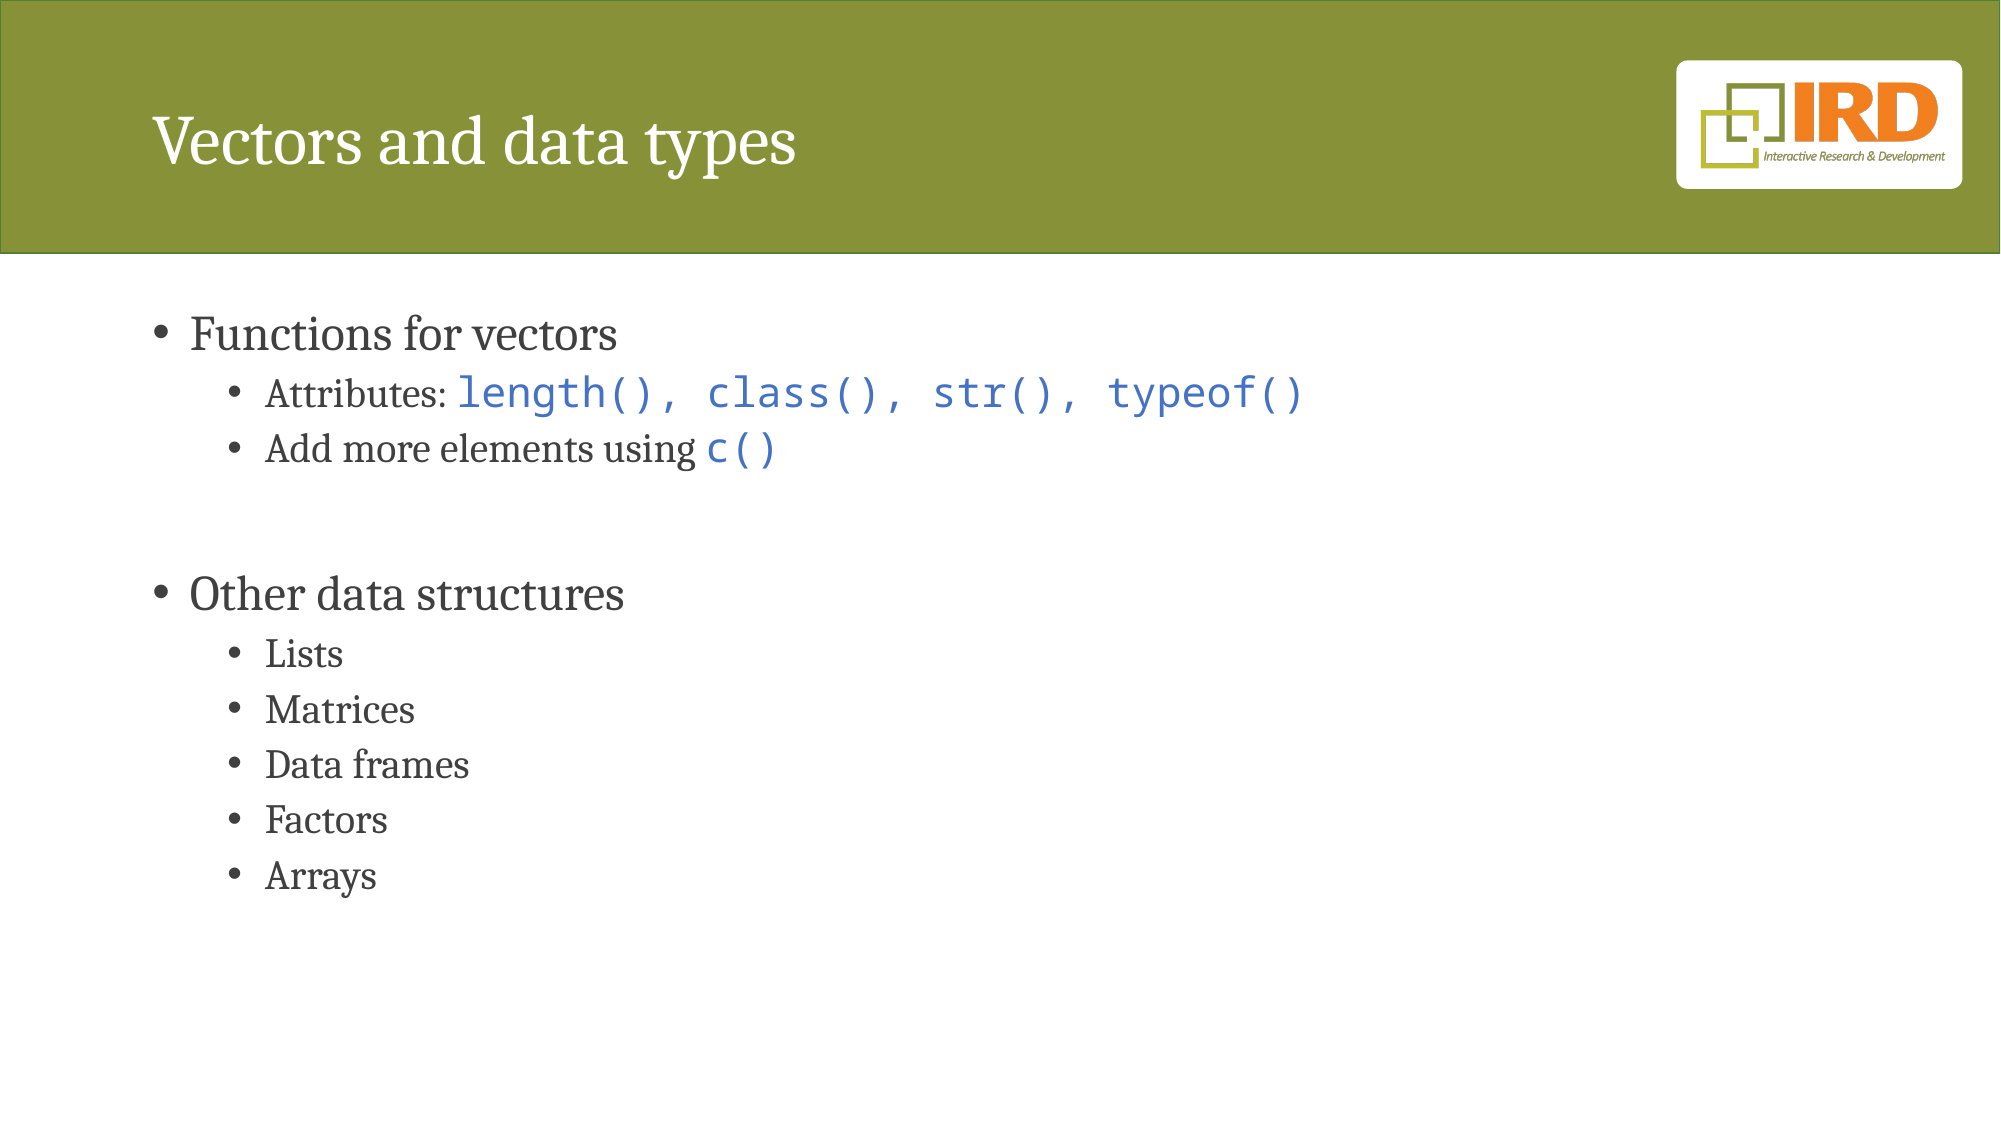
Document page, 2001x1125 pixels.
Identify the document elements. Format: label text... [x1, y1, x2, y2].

picture [1698, 82, 1948, 169]
title Vectors and data types [137, 59, 1639, 224]
list Functions for vectors Attributes: length(), class(), str(), typeof() Add more elements using c() Other data structures Lists Matrices Data frames Factors Arrays [137, 299, 1863, 1047]
